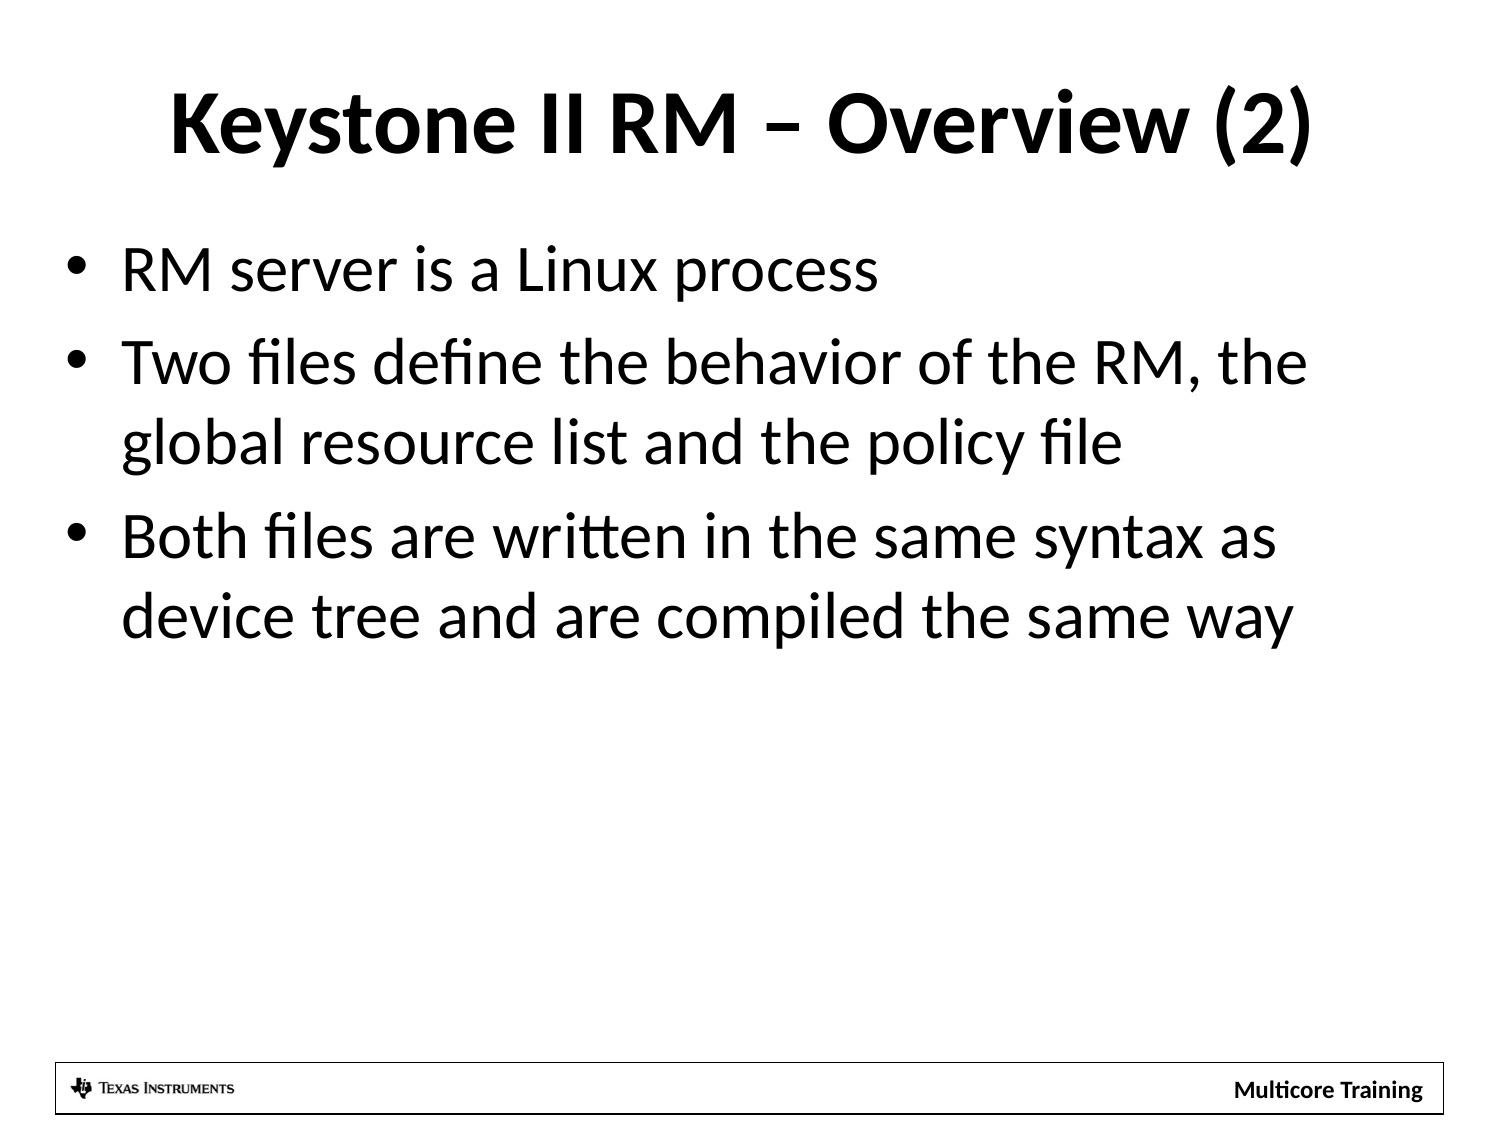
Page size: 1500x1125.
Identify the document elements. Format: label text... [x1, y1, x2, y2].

list RM server is a Linux process Two files define the behavior of the RM, the global resource list and the policy file Both files are written in the same syntax as device tree and are compiled the same way [49, 216, 1440, 1033]
picture [59, 1066, 245, 1110]
title Keystone II RM – Overview (2) [49, 45, 1438, 189]
